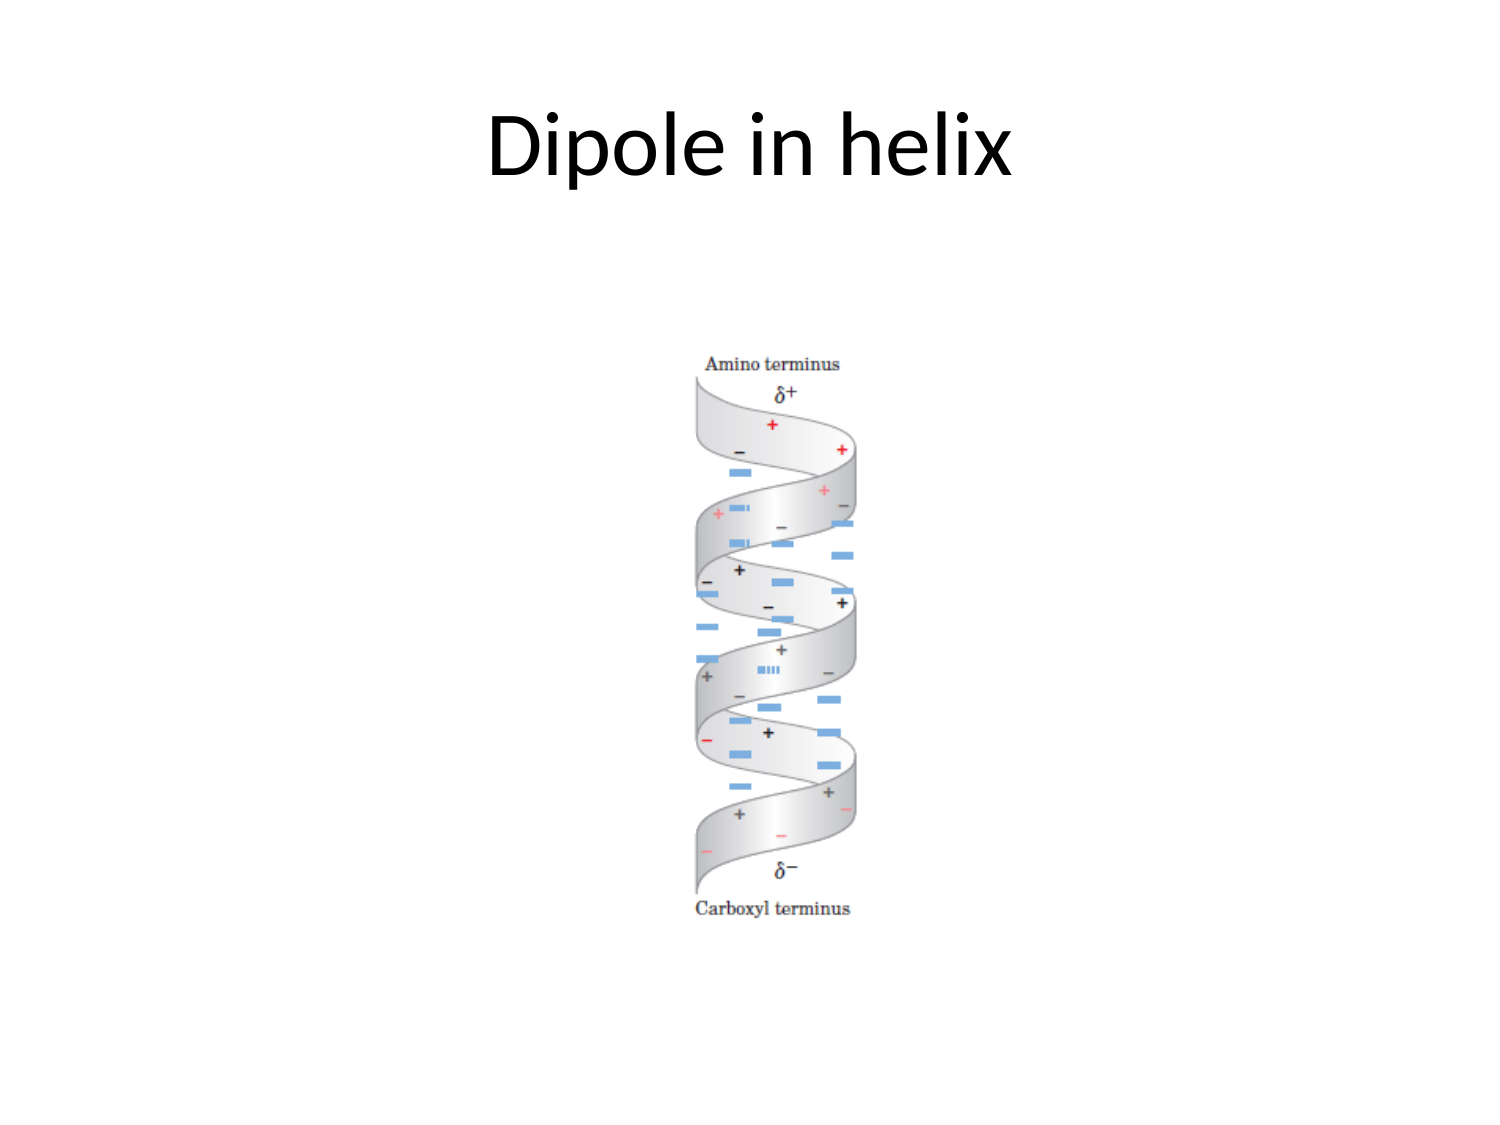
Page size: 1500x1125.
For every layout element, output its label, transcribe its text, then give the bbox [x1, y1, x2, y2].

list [607, 330, 893, 937]
title Dipole in helix [75, 45, 1425, 233]
